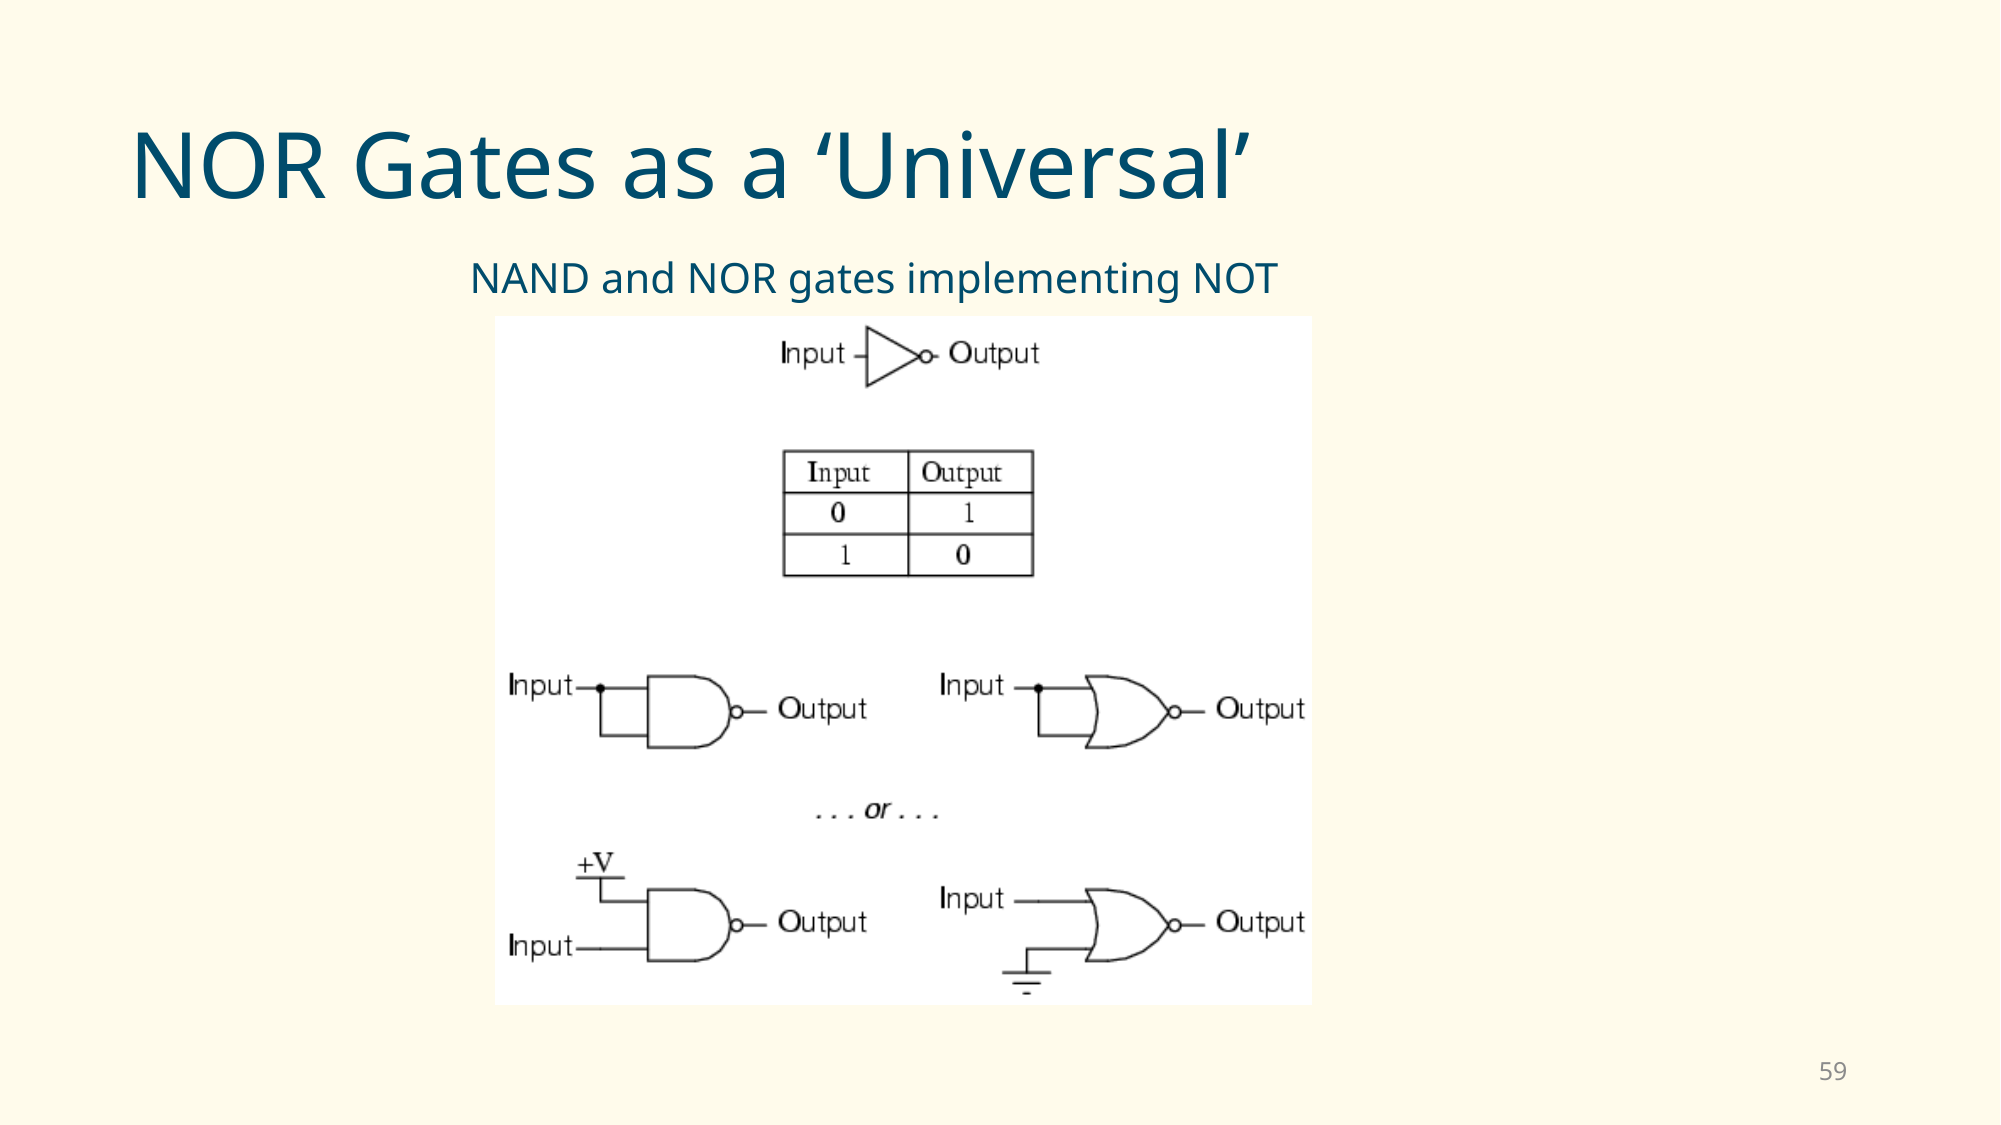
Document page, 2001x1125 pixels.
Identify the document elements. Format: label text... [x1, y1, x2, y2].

text_box NAND and NOR gates implementing NOT [454, 249, 1774, 344]
slide_number 59 [1412, 1042, 1863, 1103]
picture [495, 316, 1312, 1005]
title NOR Gates as a ‘Universal’ [114, 59, 1886, 278]
